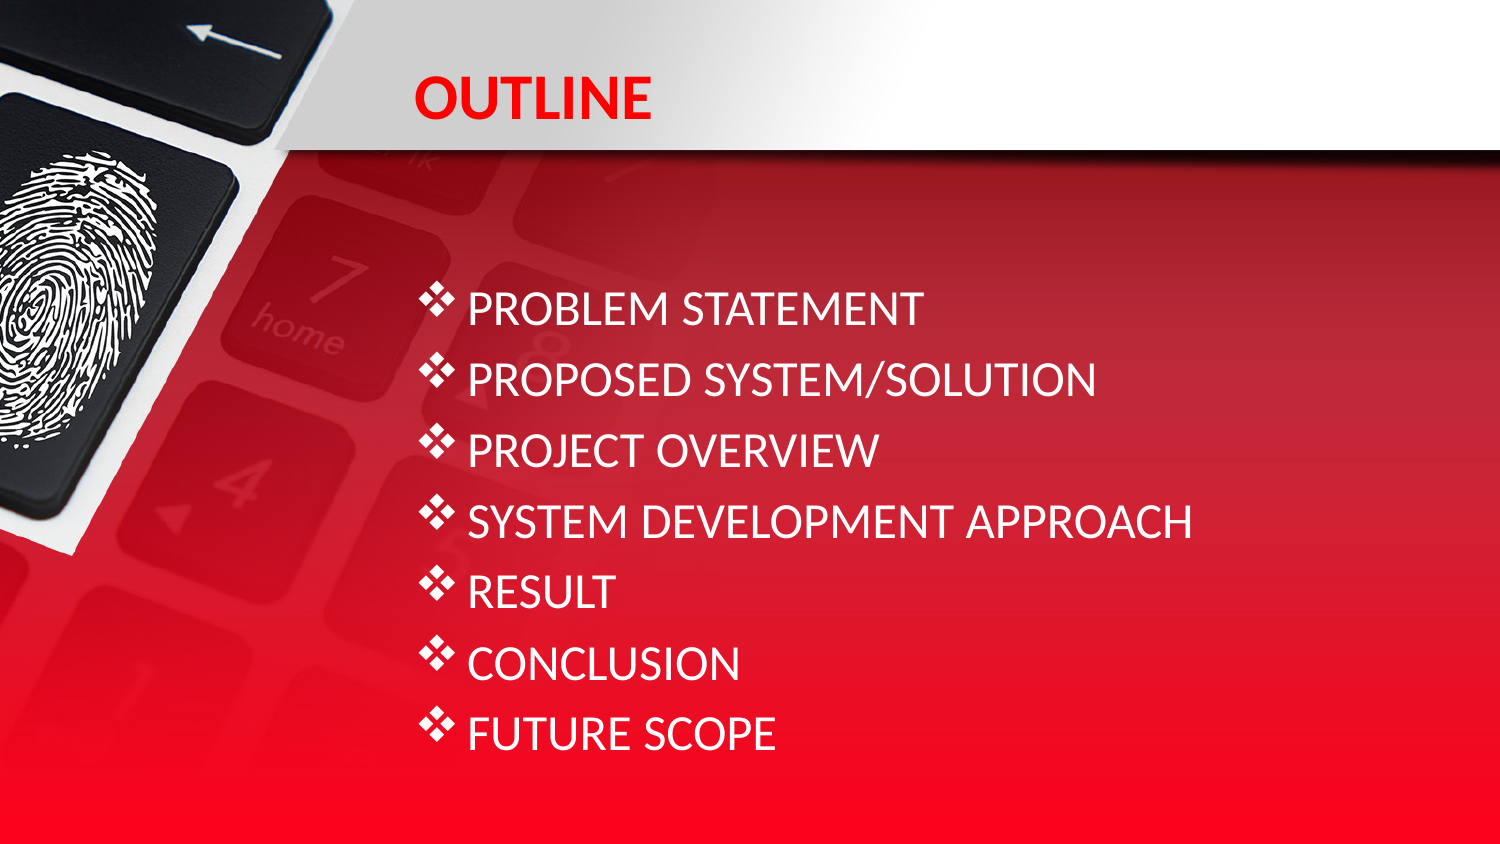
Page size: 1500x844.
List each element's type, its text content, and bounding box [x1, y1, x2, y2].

picture [0, 0, 1500, 844]
list PROBLEM STATEMENT PROPOSED SYSTEM/SOLUTION PROJECT OVERVIEW SYSTEM DEVELOPMENT APPROACH RESULT CONCLUSION FUTURE SCOPE [399, 196, 1377, 773]
title OUTLINE [399, 46, 1377, 141]
